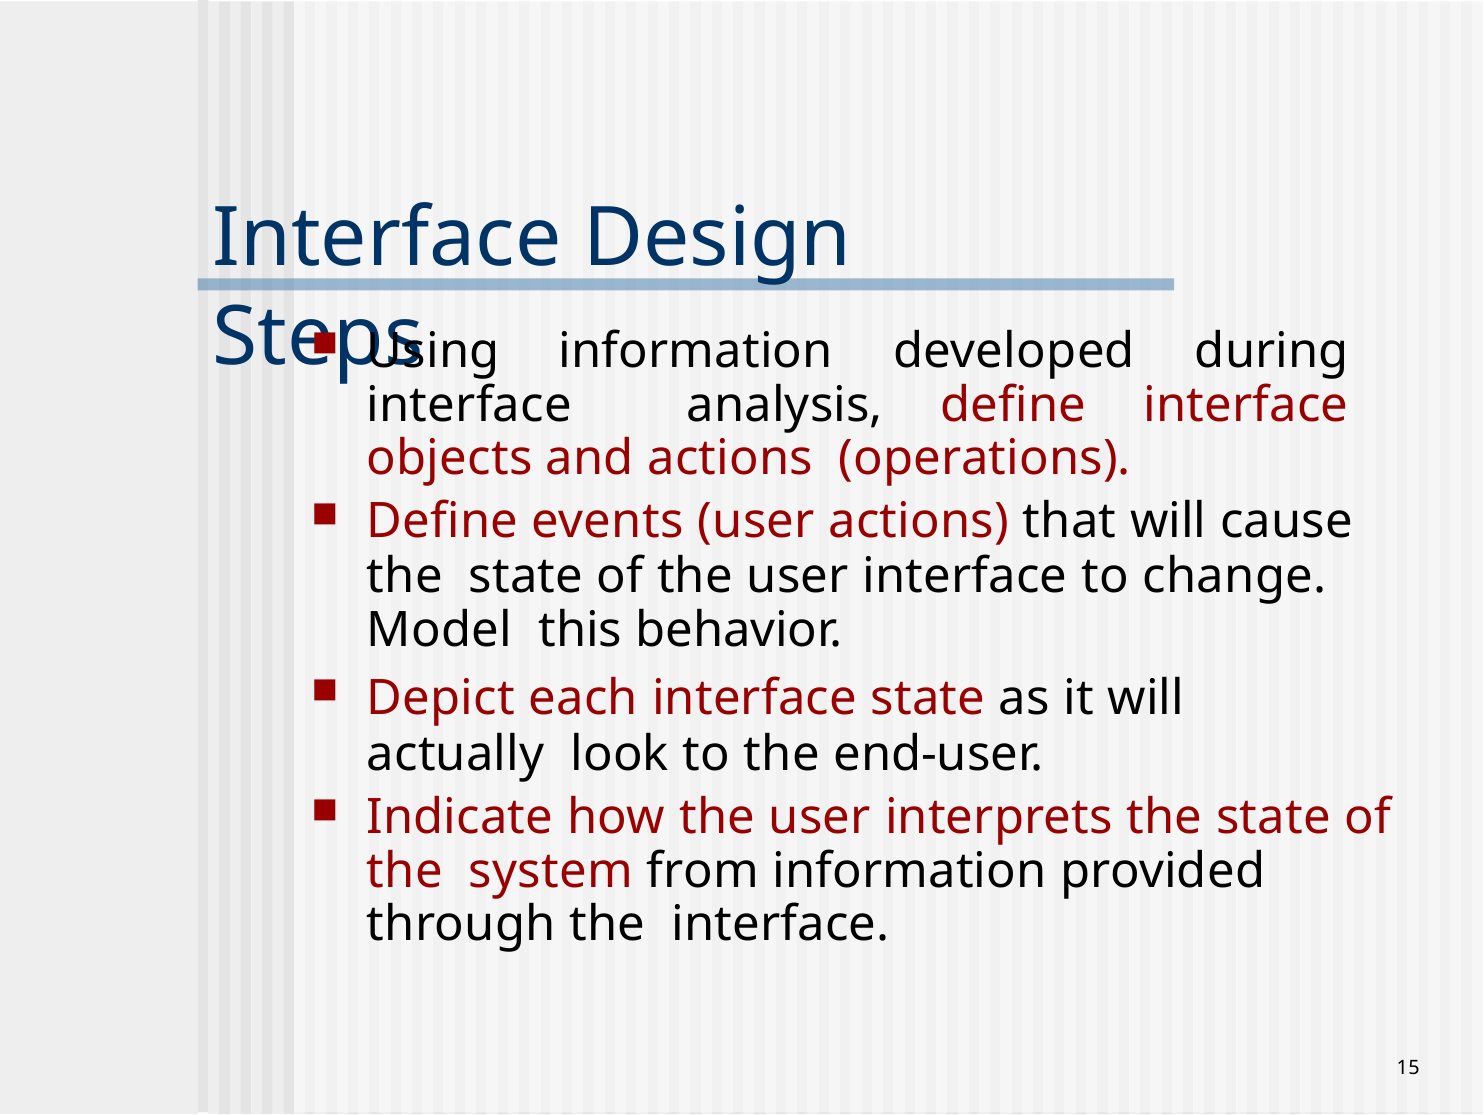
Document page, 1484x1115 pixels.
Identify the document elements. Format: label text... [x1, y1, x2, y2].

text_box Using information developed during interface analysis, define interface objects and actions (operations). Define events (user actions) that will cause the state of the user interface to change. Model this behavior. Depict each interface state as it will actually look to the end-user. Indicate how the user interprets the state of the system from information provided through the interface. [309, 315, 1400, 952]
title Interface Design Steps [210, 181, 1049, 381]
slide_number 15 [1390, 1059, 1426, 1115]
